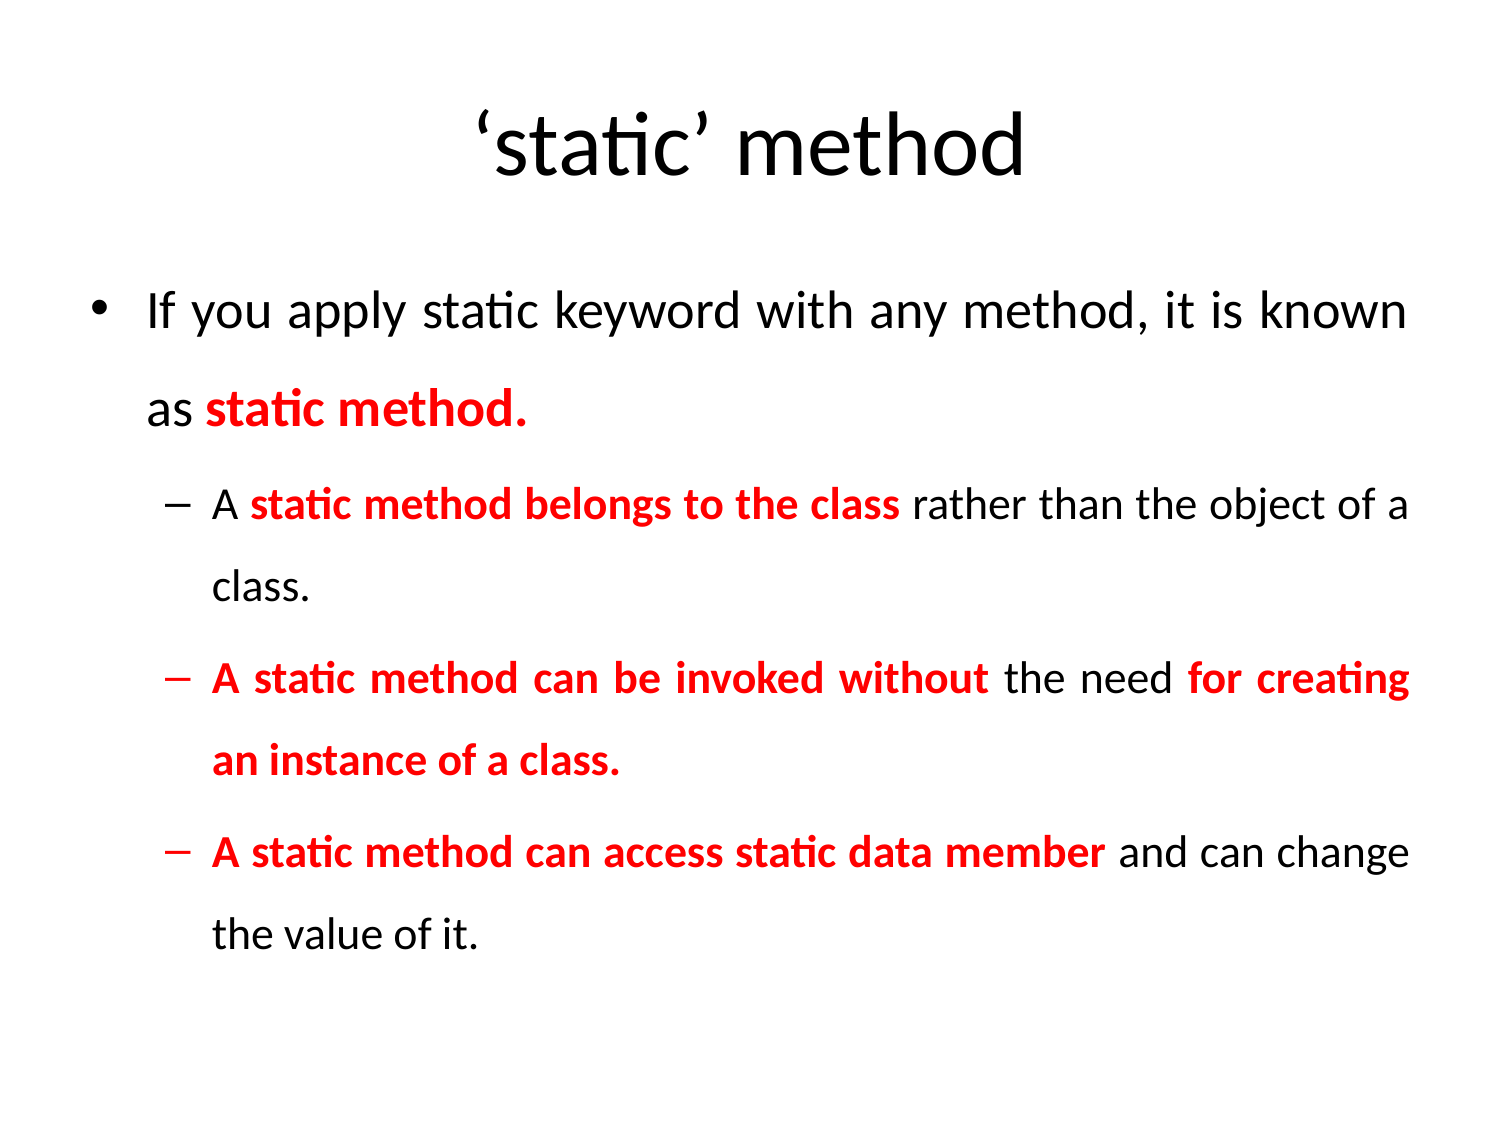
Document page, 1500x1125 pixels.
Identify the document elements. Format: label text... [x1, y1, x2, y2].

list If you apply static keyword with any method, it is known as static method. A static method belongs to the class rather than the object of a class. A static method can be invoked without the need for creating an instance of a class. A static method can access static data member and can change the value of it. [75, 234, 1425, 1125]
title ‘static’ method [75, 45, 1425, 233]
